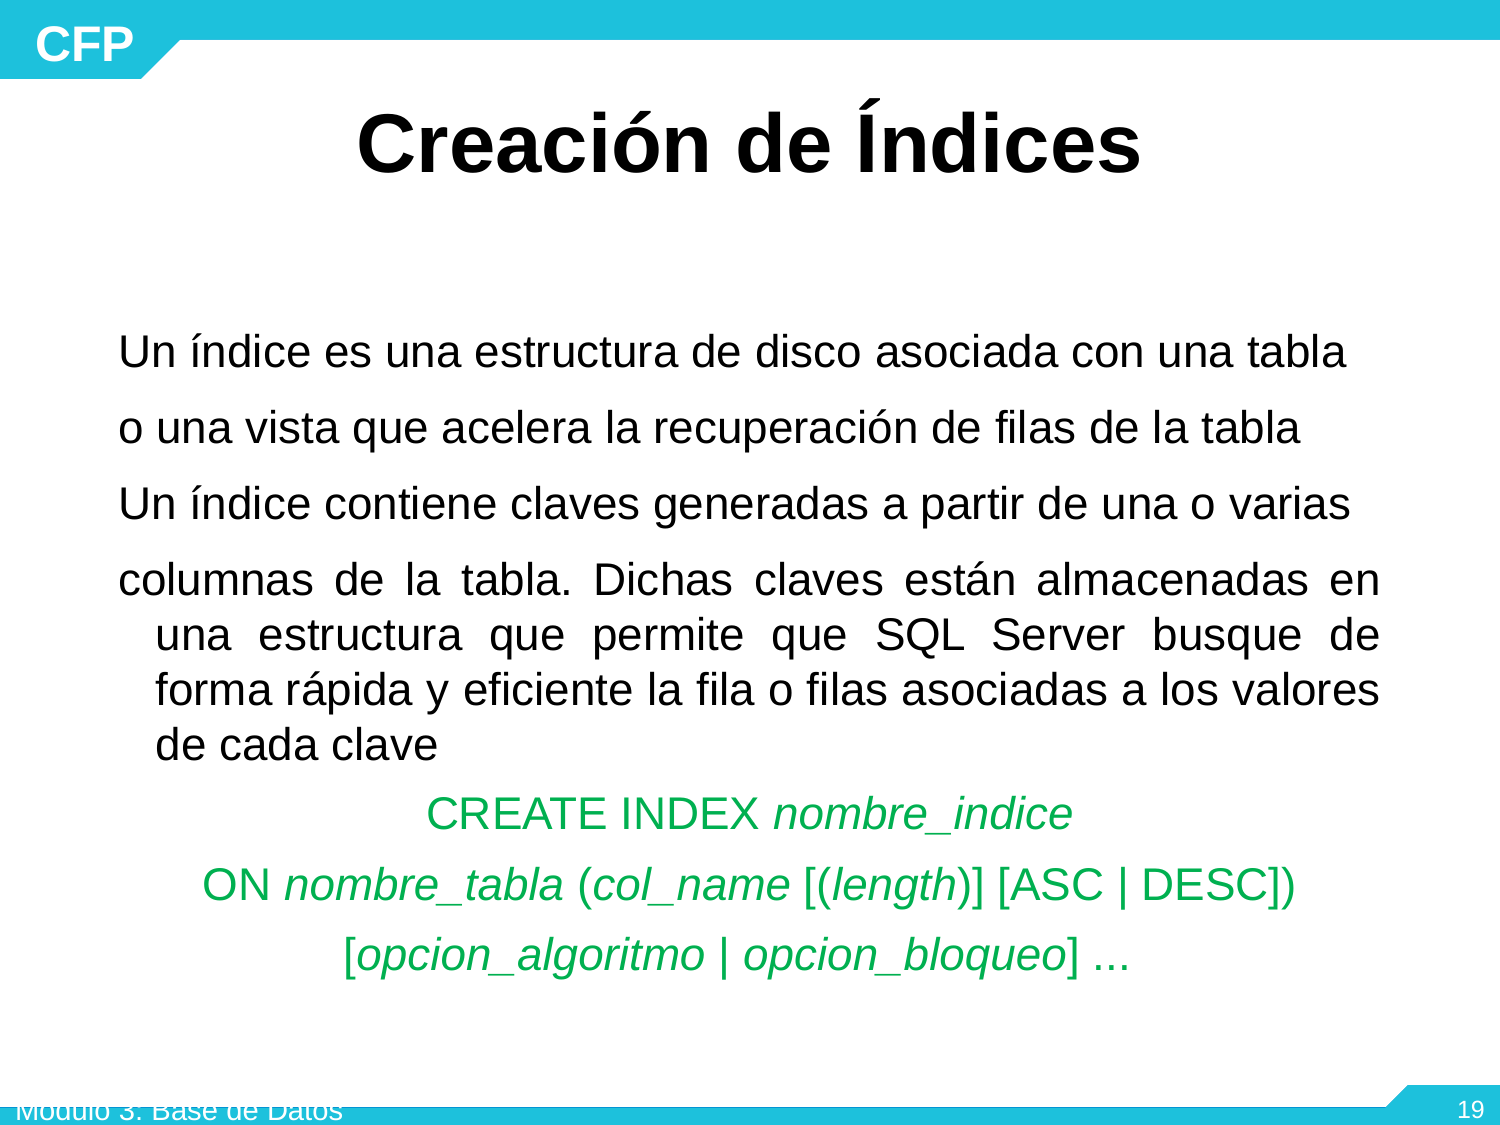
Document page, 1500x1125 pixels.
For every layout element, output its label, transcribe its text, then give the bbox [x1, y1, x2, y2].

footer Módulo 3: Base de Datos [0, 1078, 507, 1125]
title Creación de Índices [103, 45, 1397, 246]
list Un índice es una estructura de disco asociada con una tabla o una vista que acelera la recuperación de filas de la tabla Un índice contiene claves generadas a partir de una o varias columnas de la tabla. Dichas claves están almacenadas en una estructura que permite que SQL Server busque de forma rápida y eficiente la fila o filas asociadas a los valores de cada clave CREATE INDEX nombre_indice ON nombre_tabla (col_name [(length)] [ASC | DESC]) [opcion_algoritmo | opcion_bloqueo] ... [103, 314, 1397, 1069]
slide_number ‹#› [1408, 1078, 1500, 1125]
